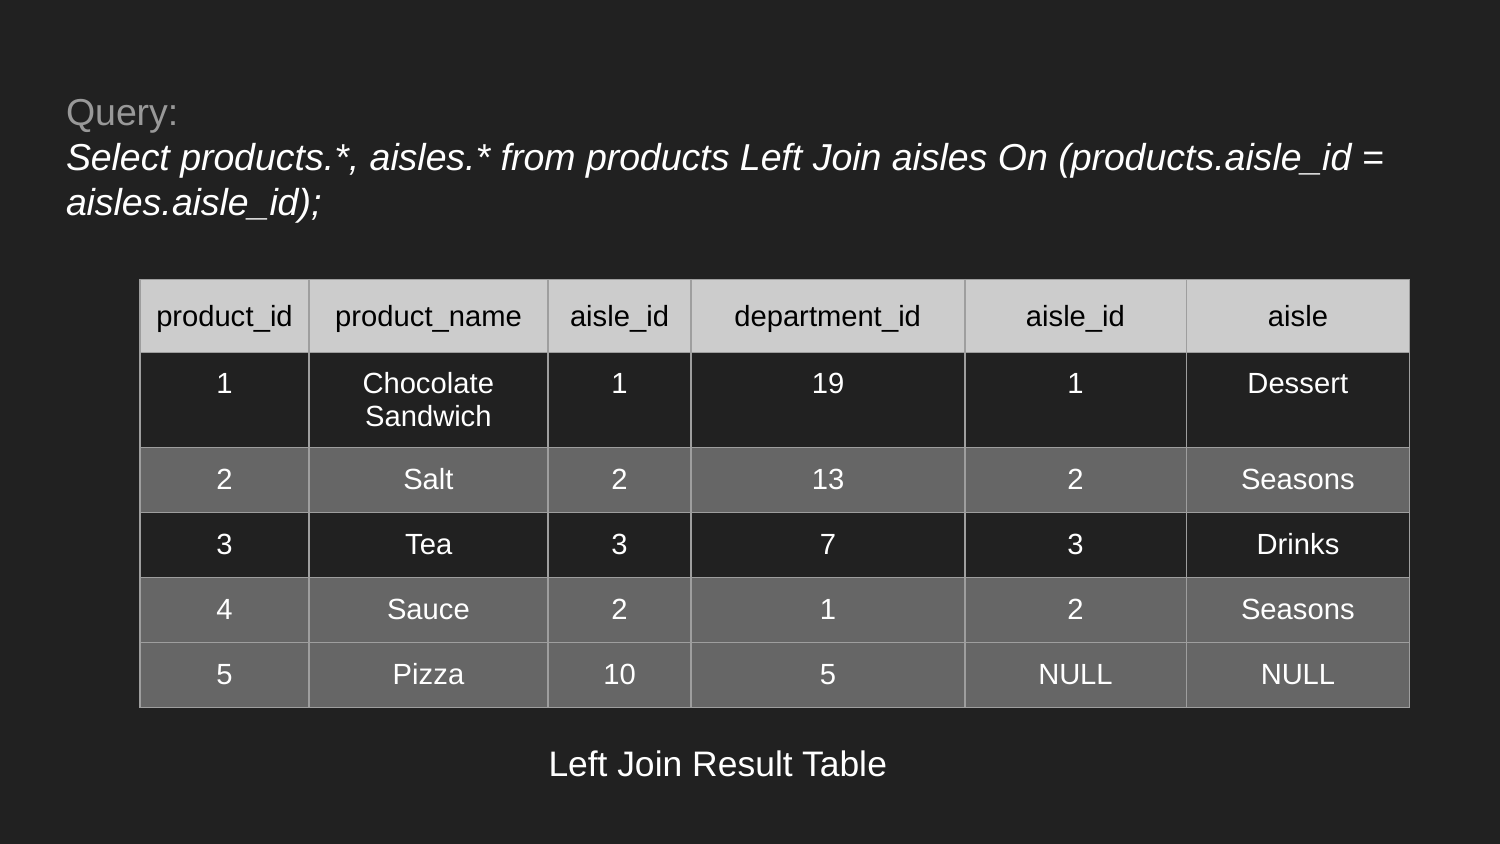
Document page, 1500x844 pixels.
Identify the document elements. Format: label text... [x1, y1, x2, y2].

table_cell 2 [966, 578, 1186, 642]
table_cell 1 [549, 353, 690, 447]
table_cell 13 [692, 448, 964, 512]
table_cell 2 [549, 578, 690, 642]
table_cell 3 [966, 513, 1186, 577]
table_cell Tea [310, 513, 547, 577]
table_cell 4 [141, 578, 308, 642]
table_cell Seasons [1187, 578, 1409, 642]
table_cell 3 [141, 513, 308, 577]
table_cell 2 [549, 448, 690, 512]
table_cell 1 [141, 353, 308, 447]
table_cell 19 [692, 353, 964, 447]
table_cell Chocolate Sandwich [310, 353, 547, 447]
title Query: Select products.*, aisles.* from products Left Join aisles On (products.aisle_id = aisles.aisle_id); [51, 72, 1449, 210]
table_cell Sauce [310, 578, 547, 642]
table_header department_id [692, 280, 964, 352]
table_cell NULL [966, 643, 1186, 707]
table_cell 2 [966, 448, 1186, 512]
table_cell Seasons [1187, 448, 1409, 512]
table_cell Salt [310, 448, 547, 512]
table_cell 7 [692, 513, 964, 577]
table_cell 1 [692, 578, 964, 642]
table_header product_name [310, 280, 547, 352]
table_cell 10 [549, 643, 690, 707]
table_cell 2 [141, 448, 308, 512]
table_cell Pizza [310, 643, 547, 707]
table_cell NULL [1187, 643, 1409, 707]
title Left Join Result Table [533, 725, 1017, 820]
table_cell Drinks [1187, 513, 1409, 577]
table_header aisle_id [549, 280, 690, 352]
table_header aisle_id [966, 280, 1186, 352]
table_cell 3 [549, 513, 690, 577]
table_header product_id [141, 280, 308, 352]
table_cell 5 [692, 643, 964, 707]
table_header aisle [1187, 280, 1409, 352]
table_cell 5 [141, 643, 308, 707]
table_cell Dessert [1187, 353, 1409, 447]
table_cell 1 [966, 353, 1186, 447]
